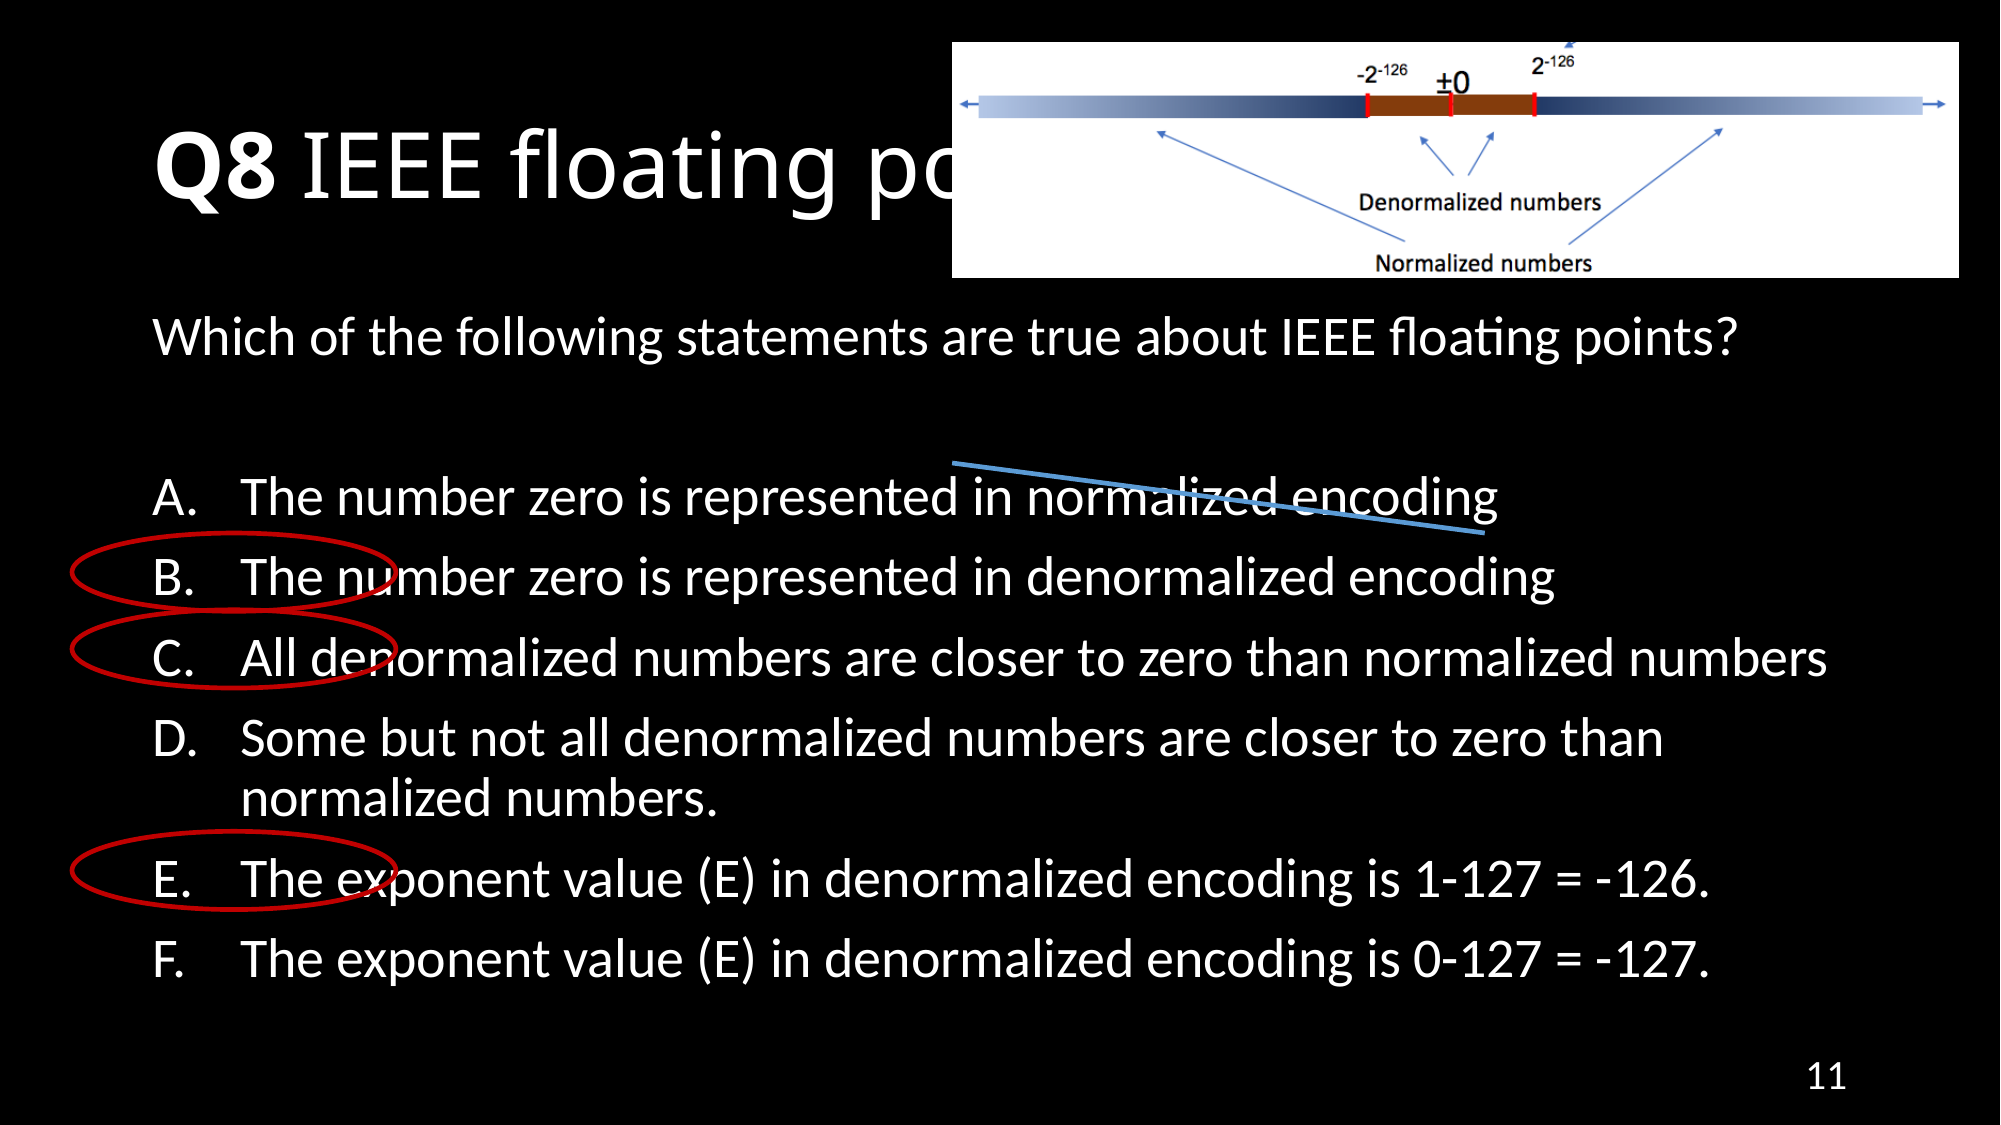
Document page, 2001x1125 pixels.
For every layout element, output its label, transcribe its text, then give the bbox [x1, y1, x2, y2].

slide_number 11 [1412, 1042, 1863, 1103]
list Which of the following statements are true about IEEE floating points? The number zero is represented in normalized encoding The number zero is represented in denormalized encoding All denormalized numbers are closer to zero than normalized numbers Some but not all denormalized numbers are closer to zero than normalized numbers. The exponent value (E) in denormalized encoding is 1-127 = -126. The exponent value (E) in denormalized encoding is 0-127 = -127. [137, 299, 1863, 1014]
text_box [70, 608, 397, 690]
title Q8 IEEE floating point 2 [137, 59, 952, 278]
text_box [952, 463, 1485, 534]
picture [952, 42, 1959, 278]
text_box [70, 531, 397, 610]
text_box [70, 830, 397, 911]
